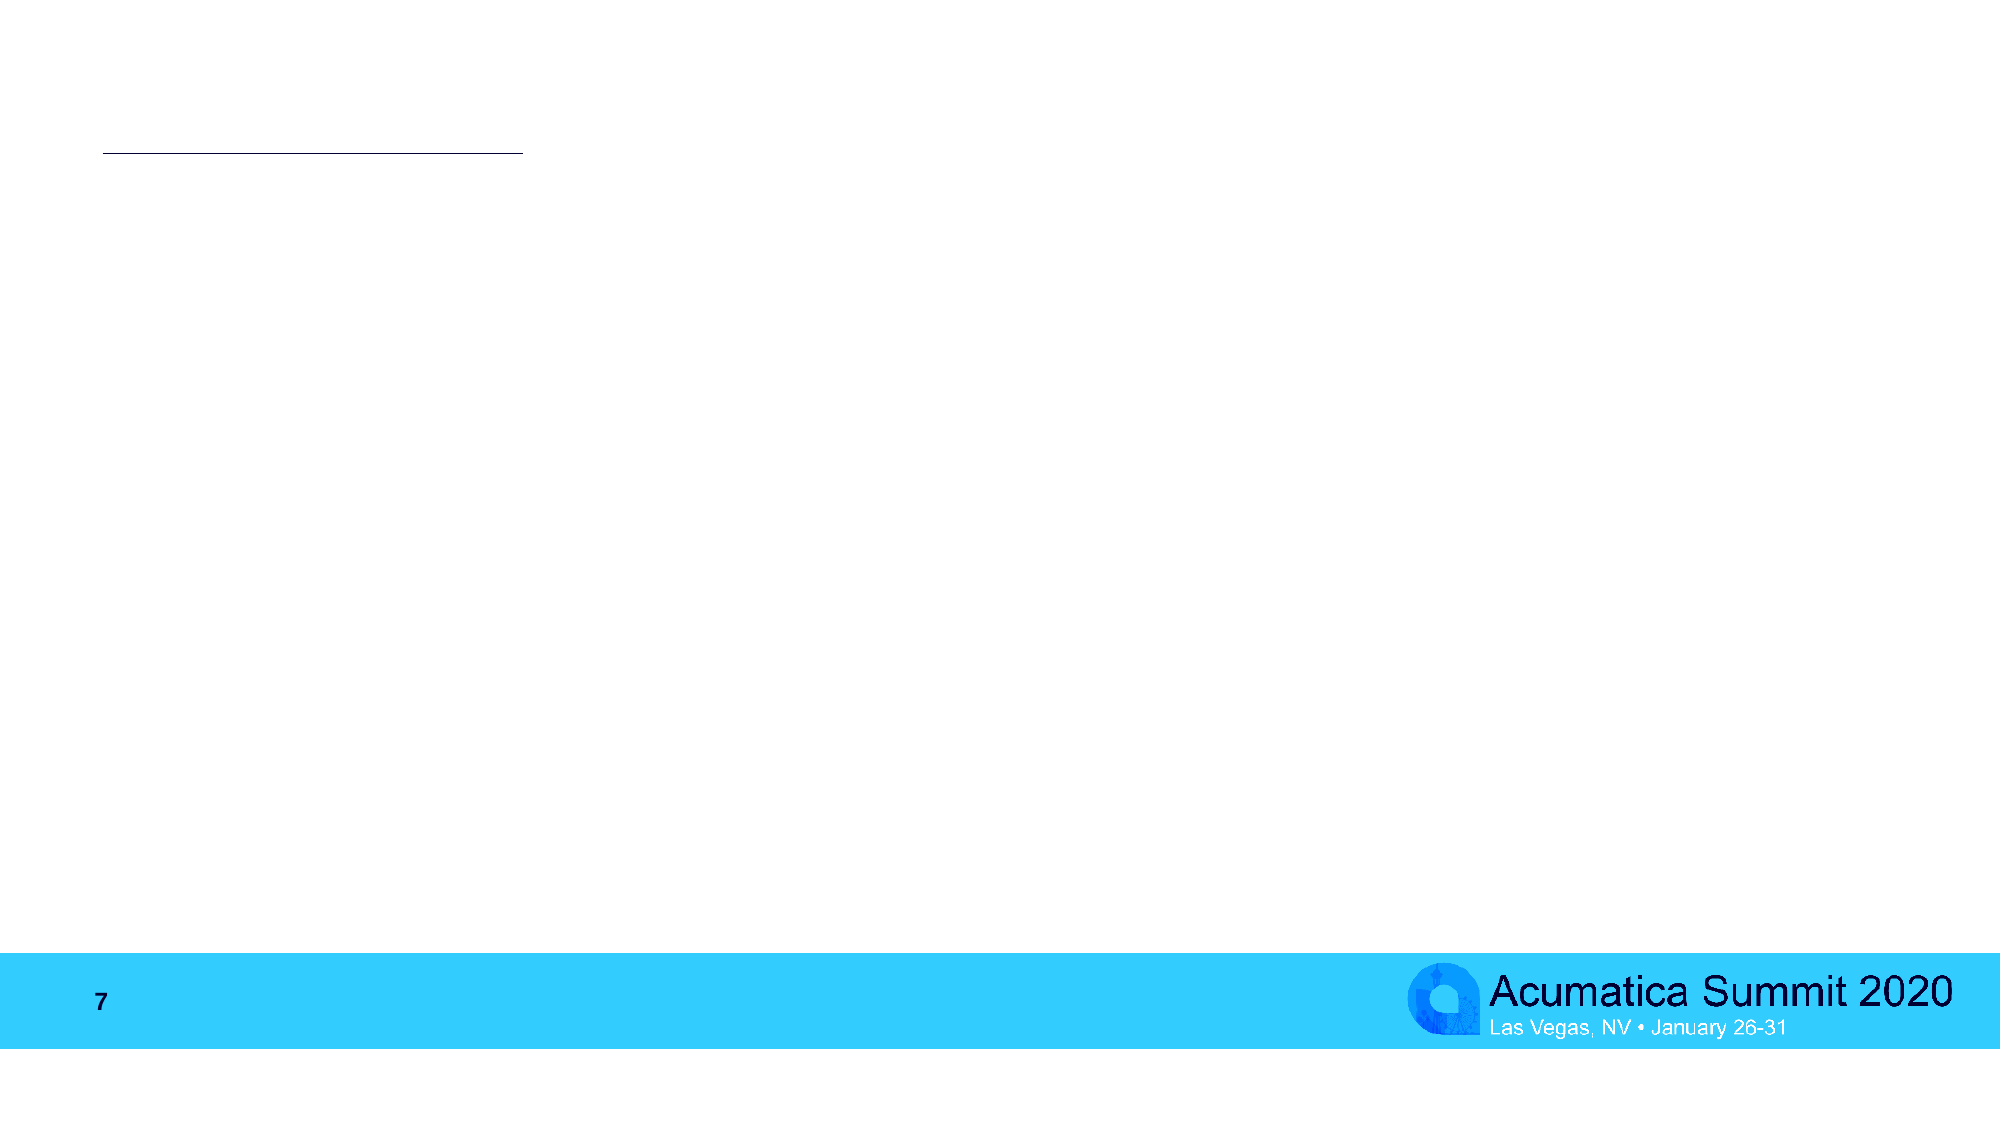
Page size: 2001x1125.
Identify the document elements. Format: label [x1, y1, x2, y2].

picture [1397, 956, 1962, 1045]
